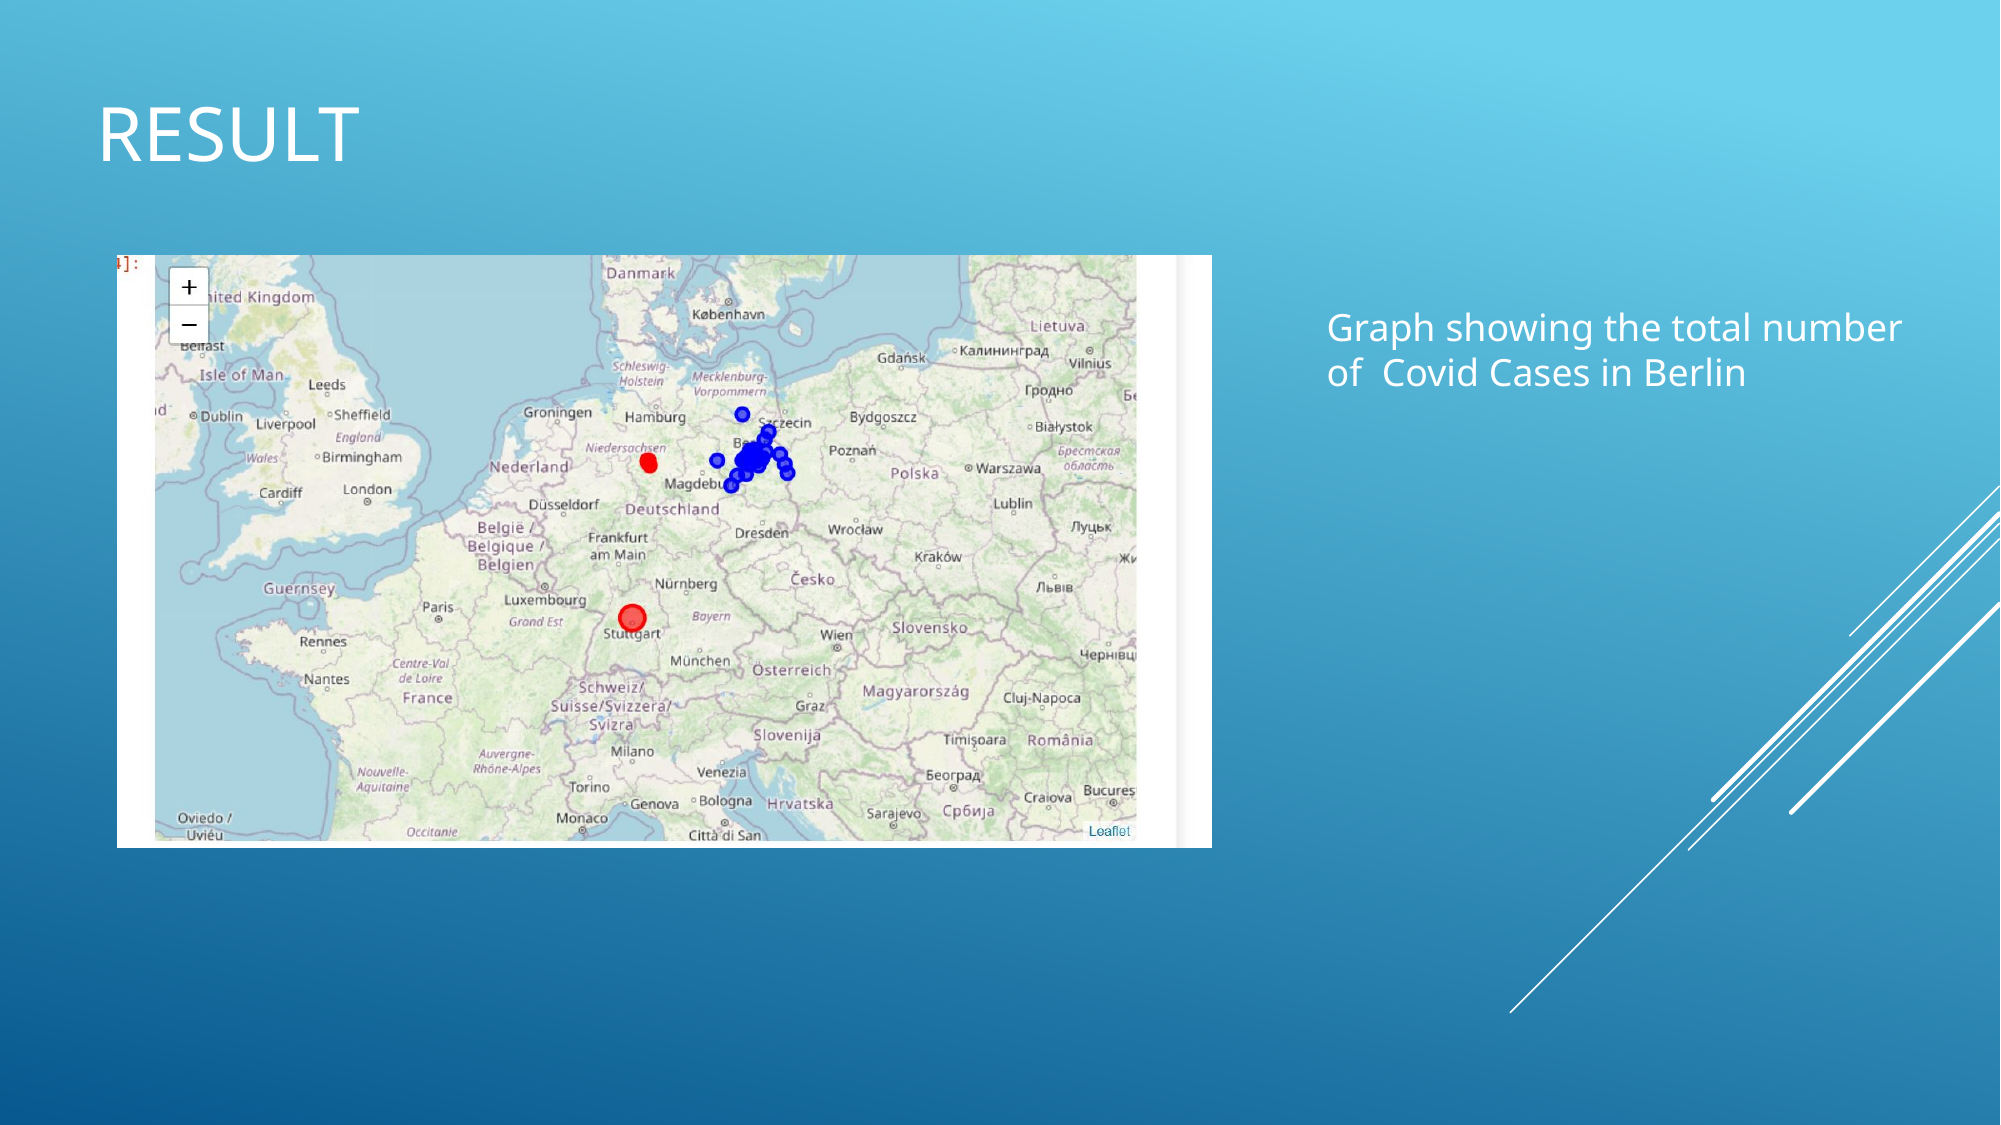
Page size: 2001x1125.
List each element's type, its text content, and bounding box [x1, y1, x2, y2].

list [116, 254, 1212, 849]
title Result [81, 7, 1482, 255]
text_box Graph showing the total number of Covid Cases in Berlin [1311, 296, 1937, 401]
